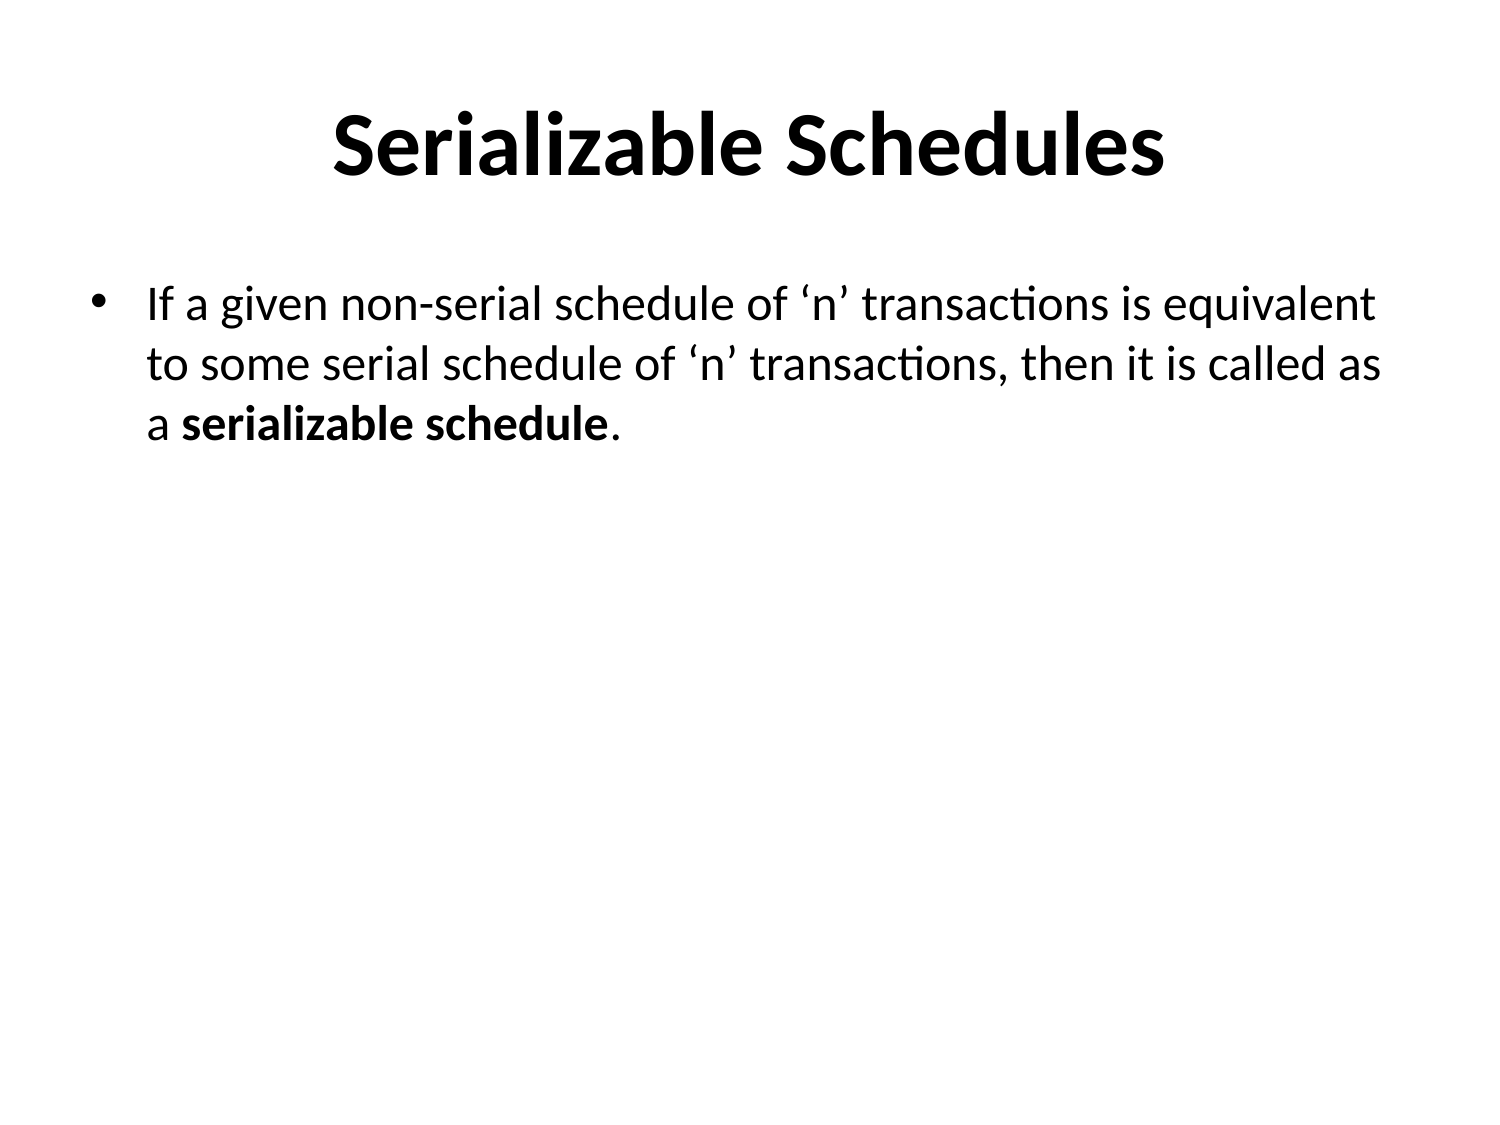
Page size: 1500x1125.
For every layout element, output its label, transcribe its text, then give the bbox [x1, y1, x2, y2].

list If a given non-serial schedule of ‘n’ transactions is equivalent to some serial schedule of ‘n’ transactions, then it is called as a serializable schedule. [75, 262, 1425, 1005]
title Serializable Schedules [75, 45, 1425, 233]
